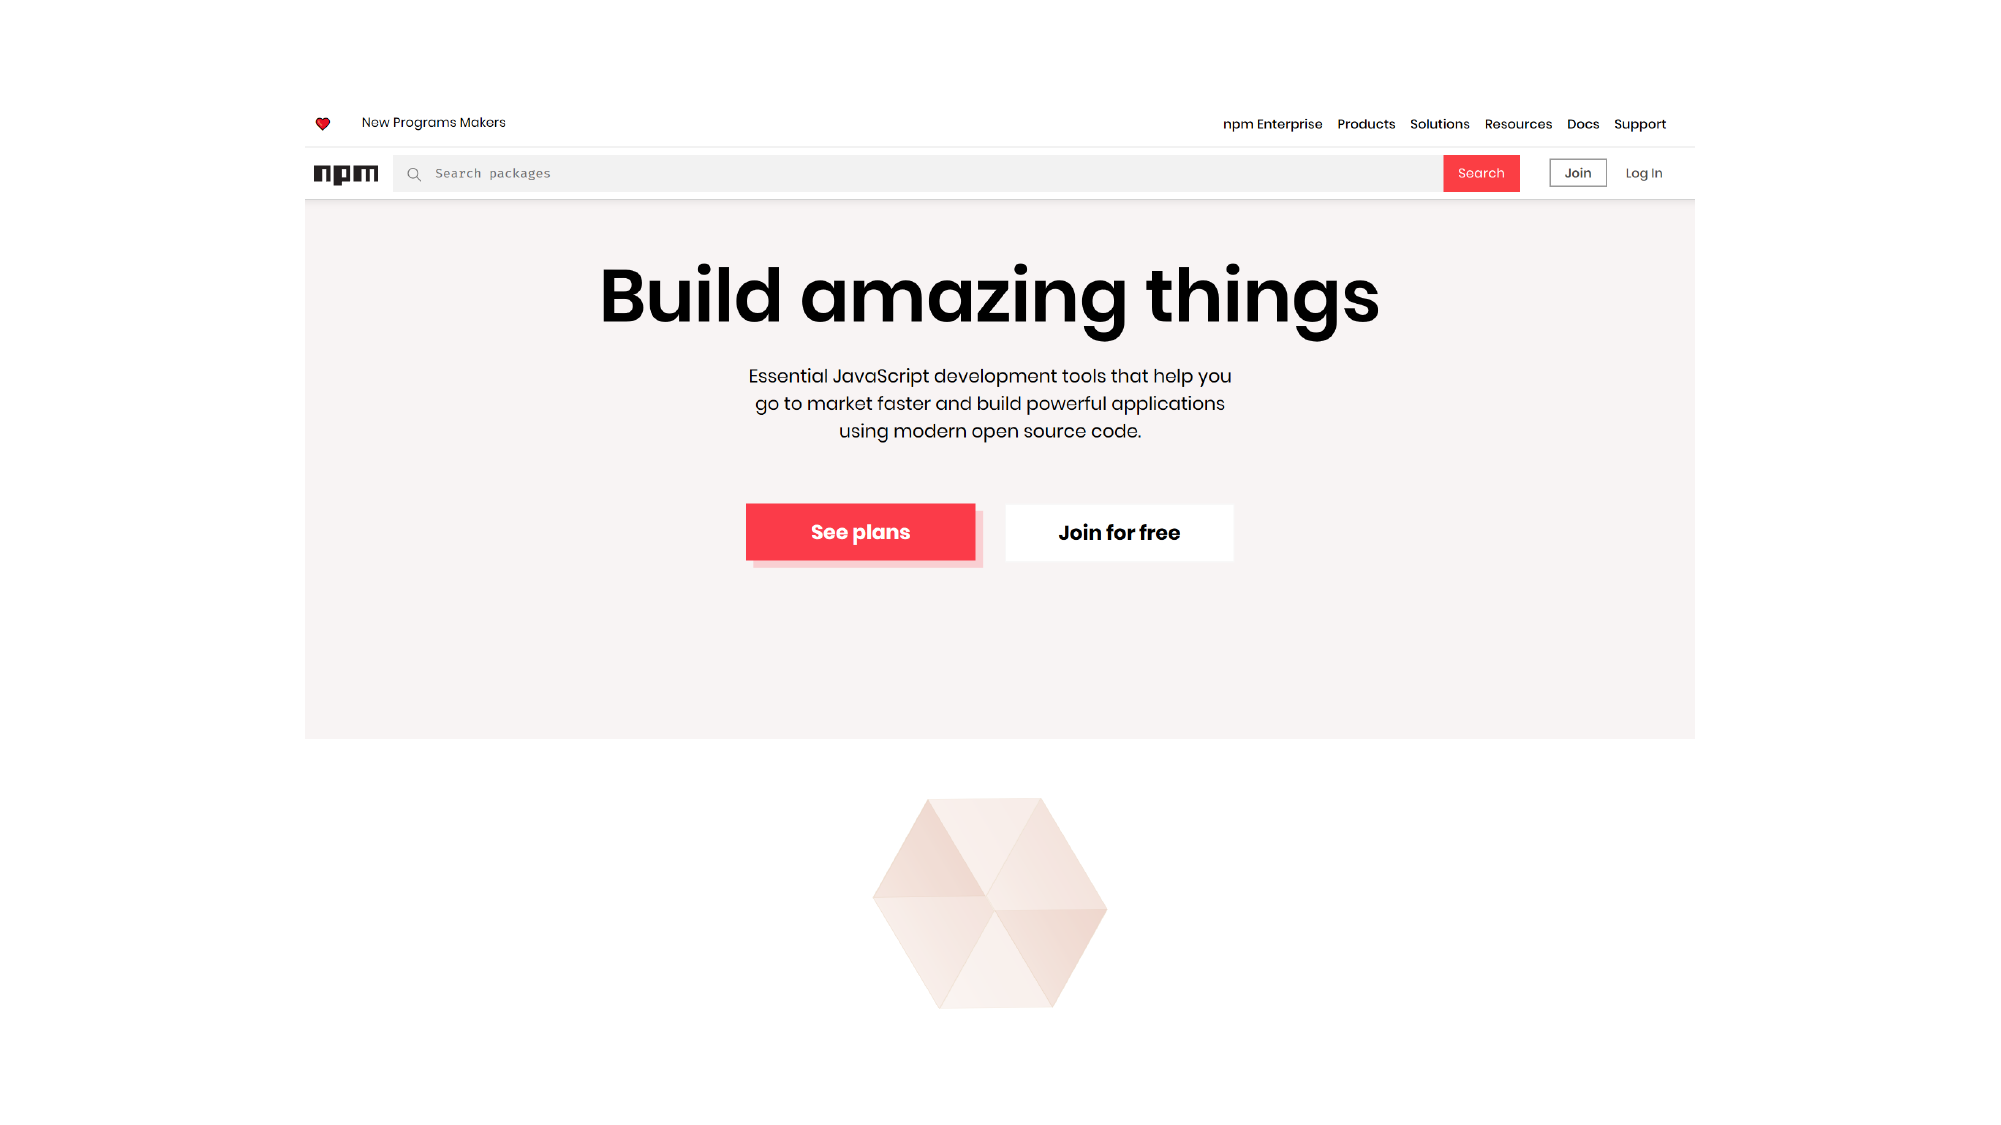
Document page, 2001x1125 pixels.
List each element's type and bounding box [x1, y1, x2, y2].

picture [304, 105, 1695, 1020]
